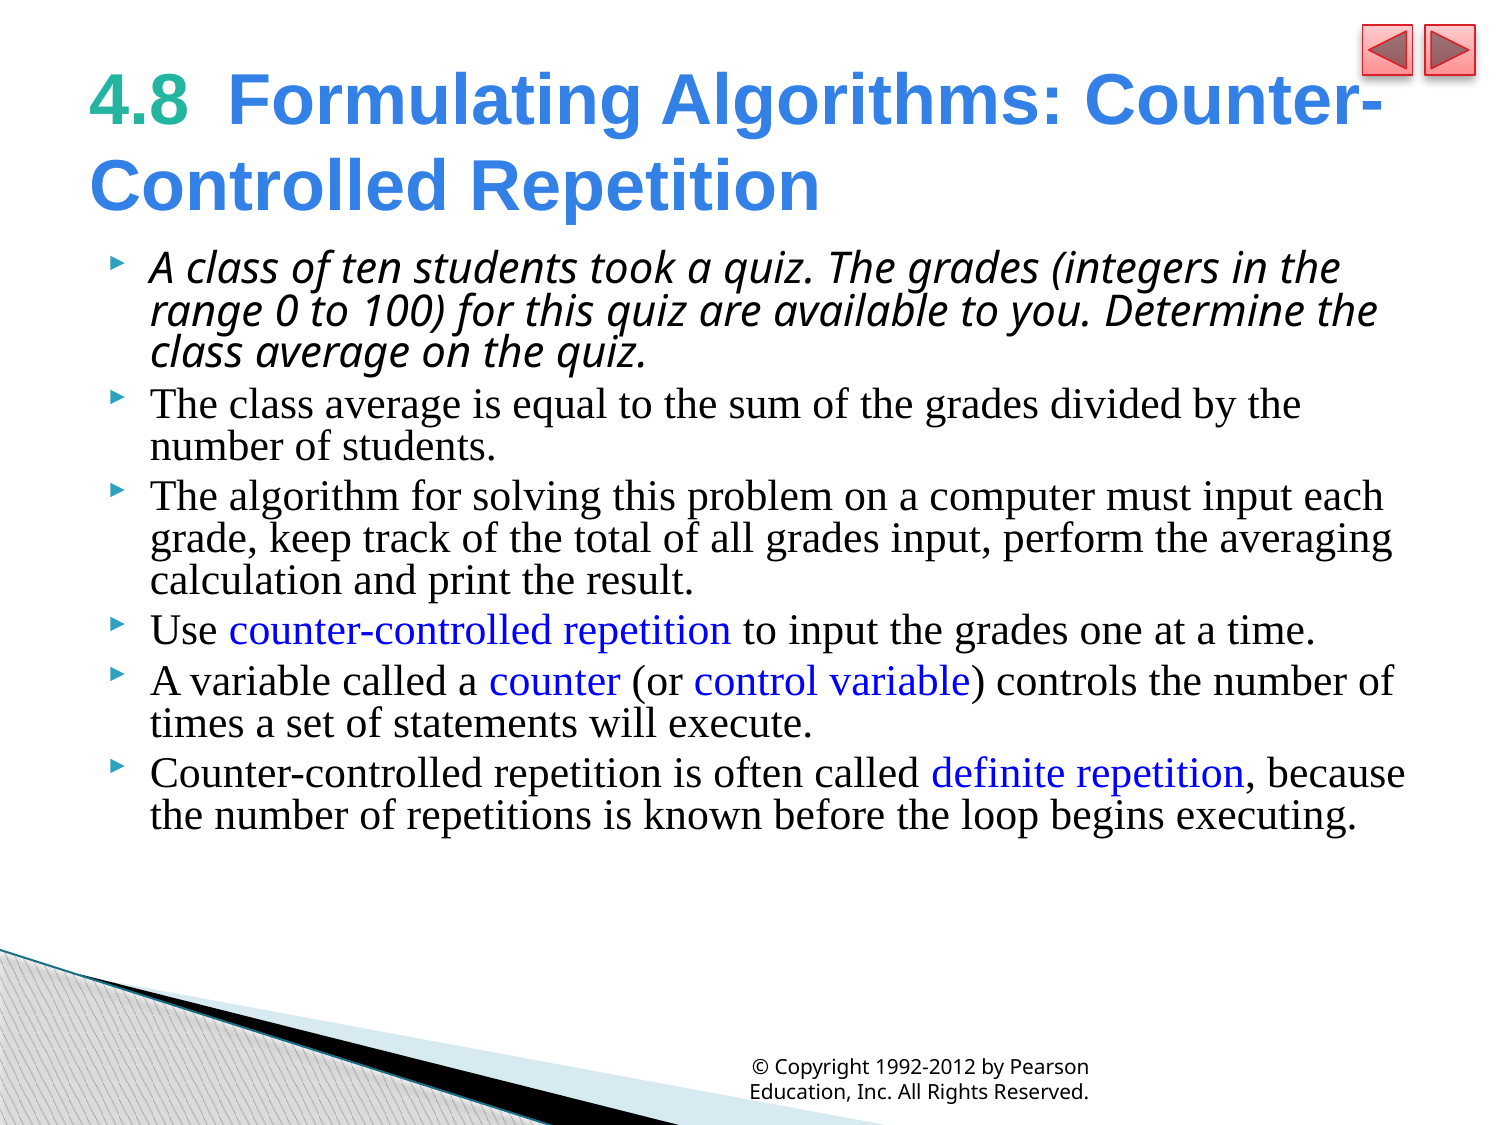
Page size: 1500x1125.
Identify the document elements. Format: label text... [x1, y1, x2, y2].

title 4.8 Formulating Algorithms: Counter-Controlled Repetition [75, 45, 1425, 233]
list A class of ten students took a quiz. The grades (integers in the range 0 to 100) for this quiz are available to you. Determine the class average on the quiz. The class average is equal to the sum of the grades divided by the number of students. The algorithm for solving this problem on a computer must input each grade, keep track of the total of all grades input, perform the averaging calculation and print the result. Use counter-controlled repetition to input the grades one at a time. A variable called a counter (or control variable) controls the number of times a set of statements will execute. Counter-controlled repetition is often called definite repetition, because the number of repetitions is known before the loop begins executing. [75, 242, 1425, 986]
footer © Copyright 1992-2012 by Pearson Education, Inc. All Rights Reserved. [650, 1051, 1105, 1112]
